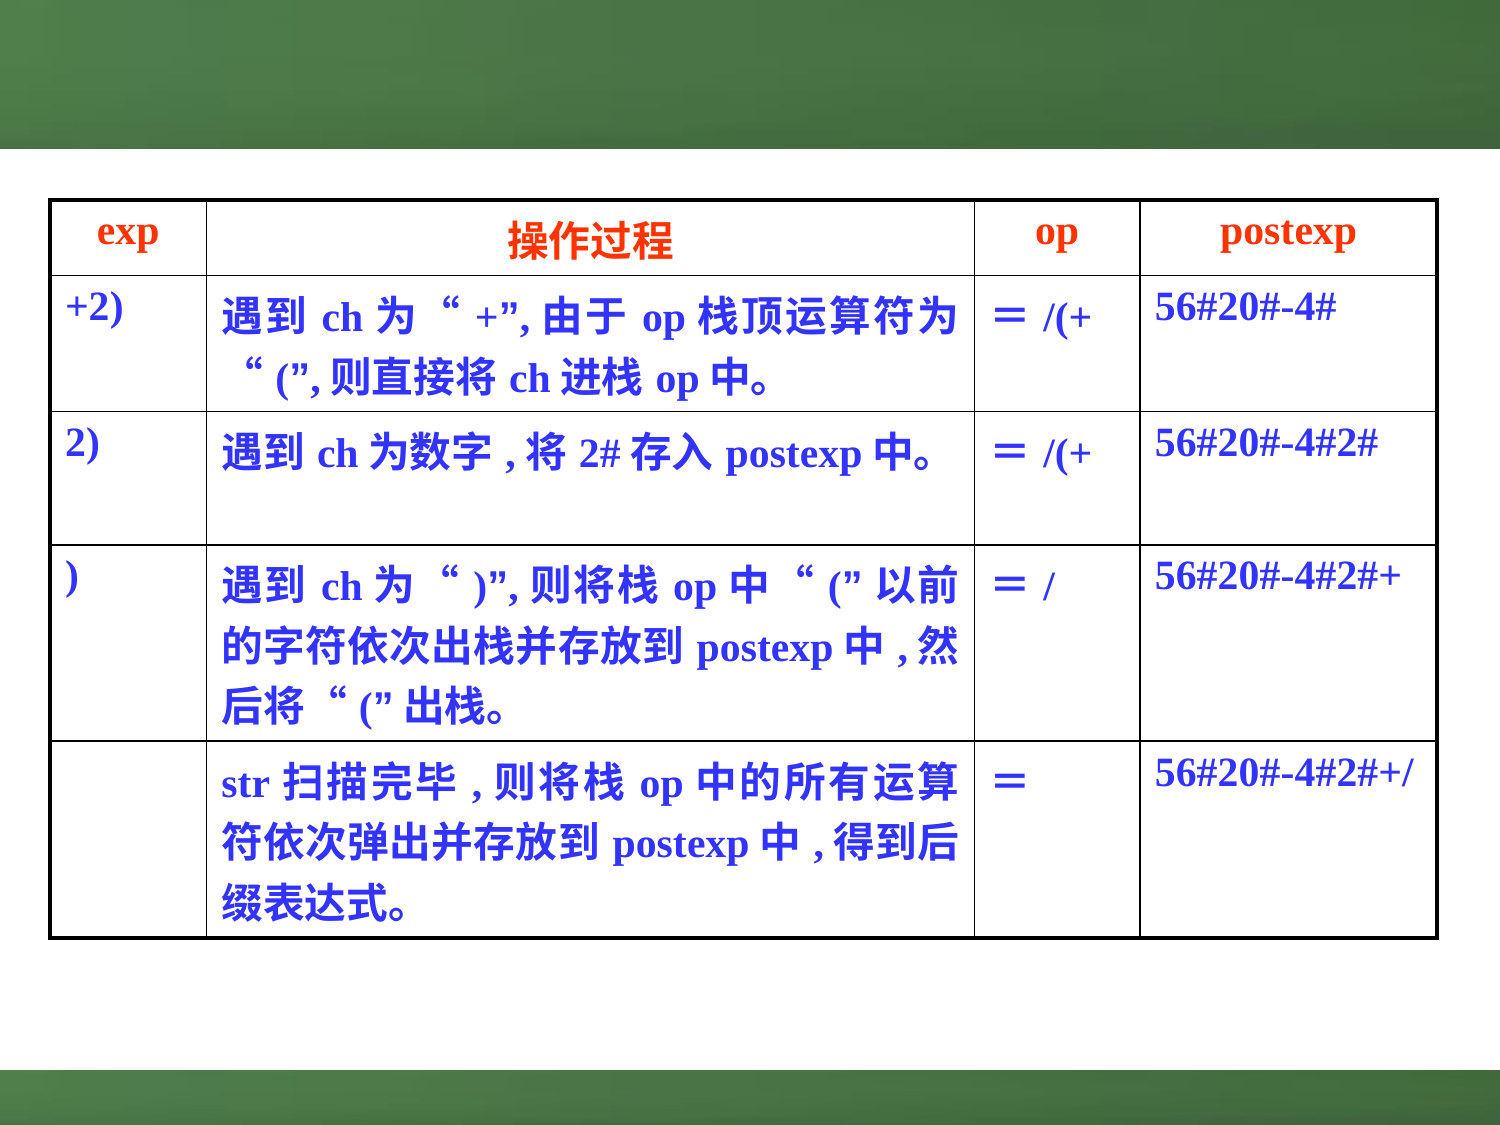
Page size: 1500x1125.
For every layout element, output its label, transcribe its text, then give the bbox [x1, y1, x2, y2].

table_cell 56#20#-4#2# [1141, 412, 1435, 544]
table_header op [975, 202, 1139, 275]
table_cell [52, 742, 206, 936]
picture [0, 1070, 1500, 1125]
table_header exp [52, 202, 206, 275]
table_cell ＝/(+ [975, 412, 1139, 544]
table_cell 遇到ch为“)”,则将栈op中“(”以前的字符依次出栈并存放到postexp中,然后将“(”出栈。 [207, 546, 974, 740]
table_cell 2) [52, 412, 206, 544]
table_cell ＝/ [975, 546, 1139, 740]
table_cell +2) [52, 276, 206, 411]
table_header 操作过程 [207, 202, 974, 275]
table_cell 56#20#-4# [1141, 276, 1435, 411]
picture [0, 0, 1500, 149]
table_cell 56#20#-4#2#+/ [1141, 742, 1435, 936]
table_cell 56#20#-4#2#+ [1141, 546, 1435, 740]
table_cell ＝/(+ [975, 276, 1139, 411]
table_cell 遇到ch为数字,将2#存入postexp中。 [207, 412, 974, 544]
table_cell 遇到ch为“+”,由于op栈顶运算符为“(”,则直接将ch进栈op中。 [207, 276, 974, 411]
table_cell ) [52, 546, 206, 740]
table_cell str扫描完毕,则将栈op中的所有运算符依次弹出并存放到postexp中,得到后缀表达式。 [207, 742, 974, 936]
table_cell ＝ [975, 742, 1139, 936]
table_header postexp [1141, 202, 1435, 275]
